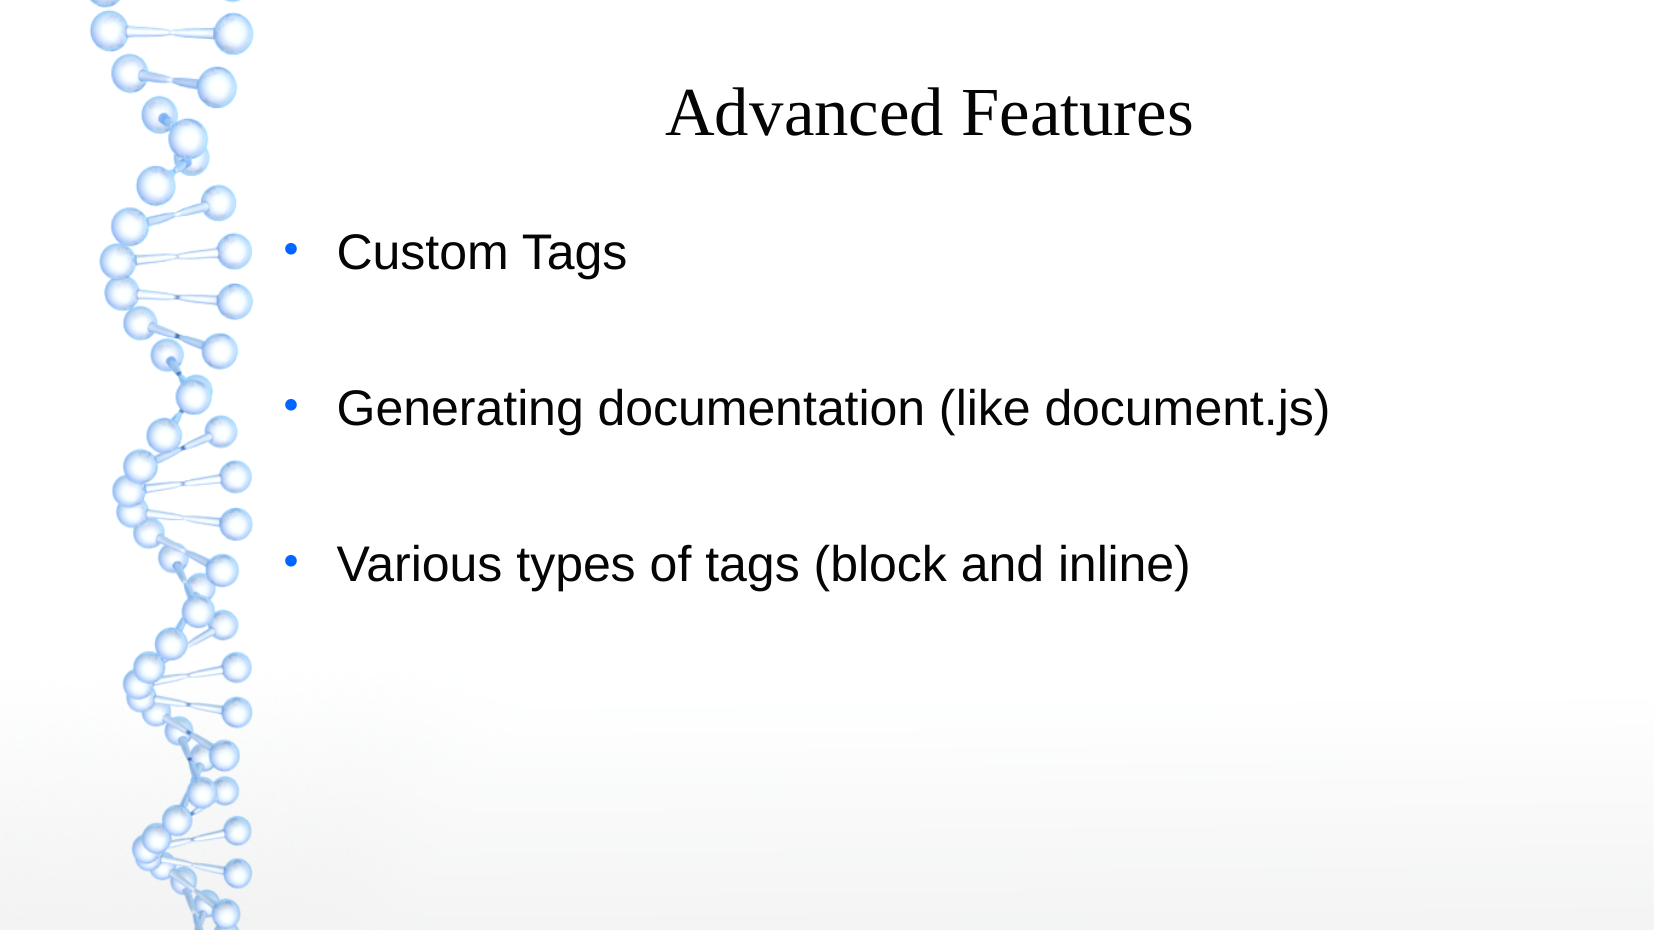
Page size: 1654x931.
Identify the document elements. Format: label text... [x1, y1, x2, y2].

picture [0, 0, 1654, 930]
text_box Advanced Features [265, 35, 1595, 189]
text_box Custom Tags Generating documentation (like document.js) Various types of tags (block and inline) [265, 224, 1595, 764]
